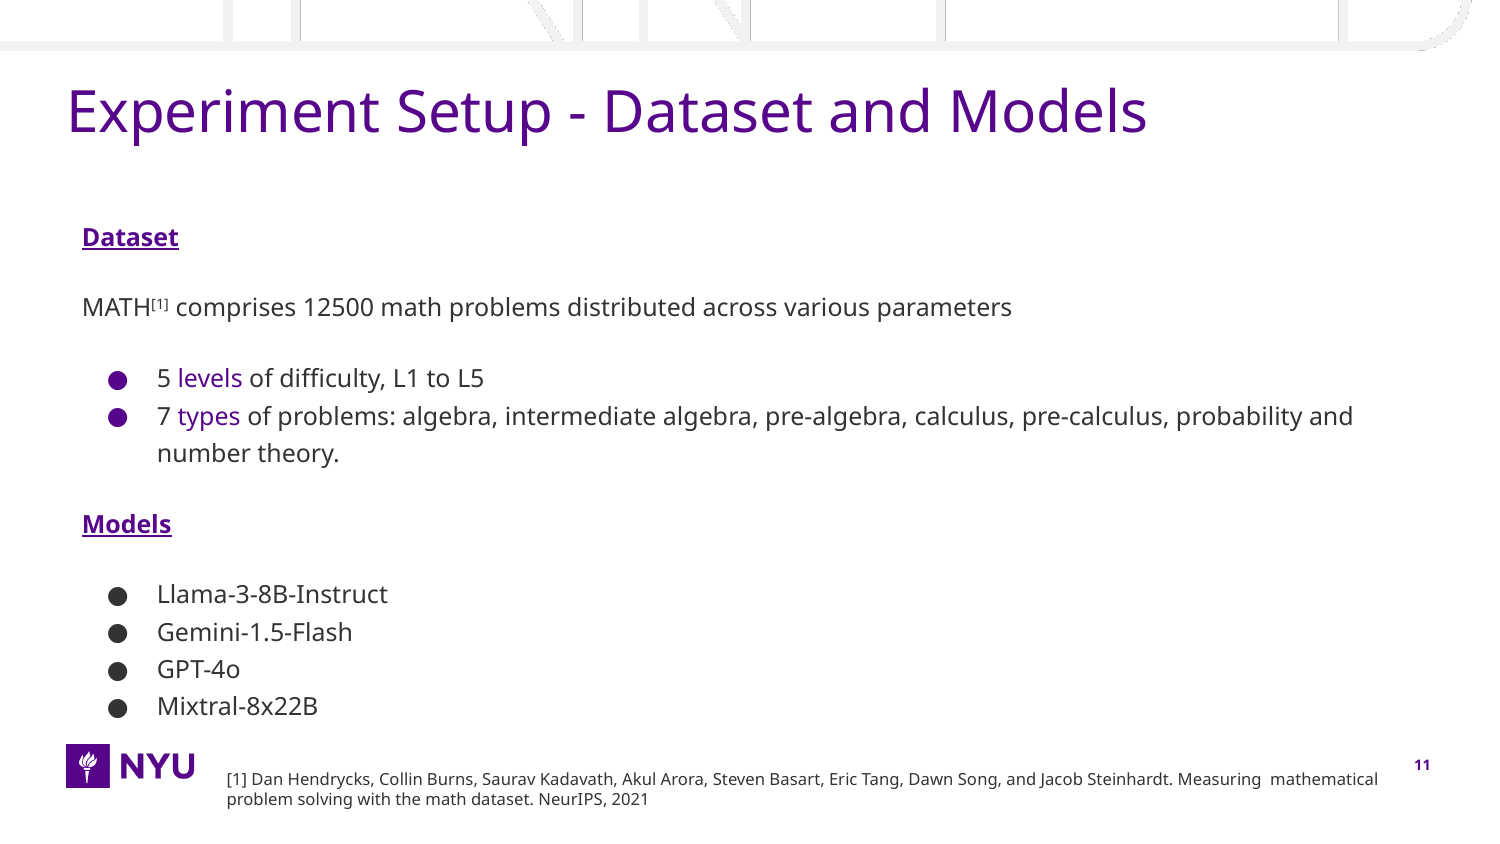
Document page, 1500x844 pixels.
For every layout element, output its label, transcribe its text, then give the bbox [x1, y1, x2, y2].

picture [0, 0, 1496, 51]
list [1] Dan Hendrycks, Collin Burns, Saurav Kadavath, Akul Arora, Steven Basart, Eric Tang, Dawn Song, and Jacob Steinhardt. Measuring mathematical problem solving with the math dataset. NeurIPS, 2021 [211, 733, 1401, 842]
picture [66, 744, 195, 788]
list Dataset MATH[1] comprises 12500 math problems distributed across various parameters 5 levels of difficulty, L1 to L5 7 types of problems: algebra, intermediate algebra, pre-algebra, calculus, pre-calculus, probability and number theory. Models Llama-3-8B-Instruct Gemini-1.5-Flash GPT-4o Mixtral-8x22B [66, 198, 1434, 664]
title Experiment Setup - Dataset and Models [51, 69, 1379, 244]
